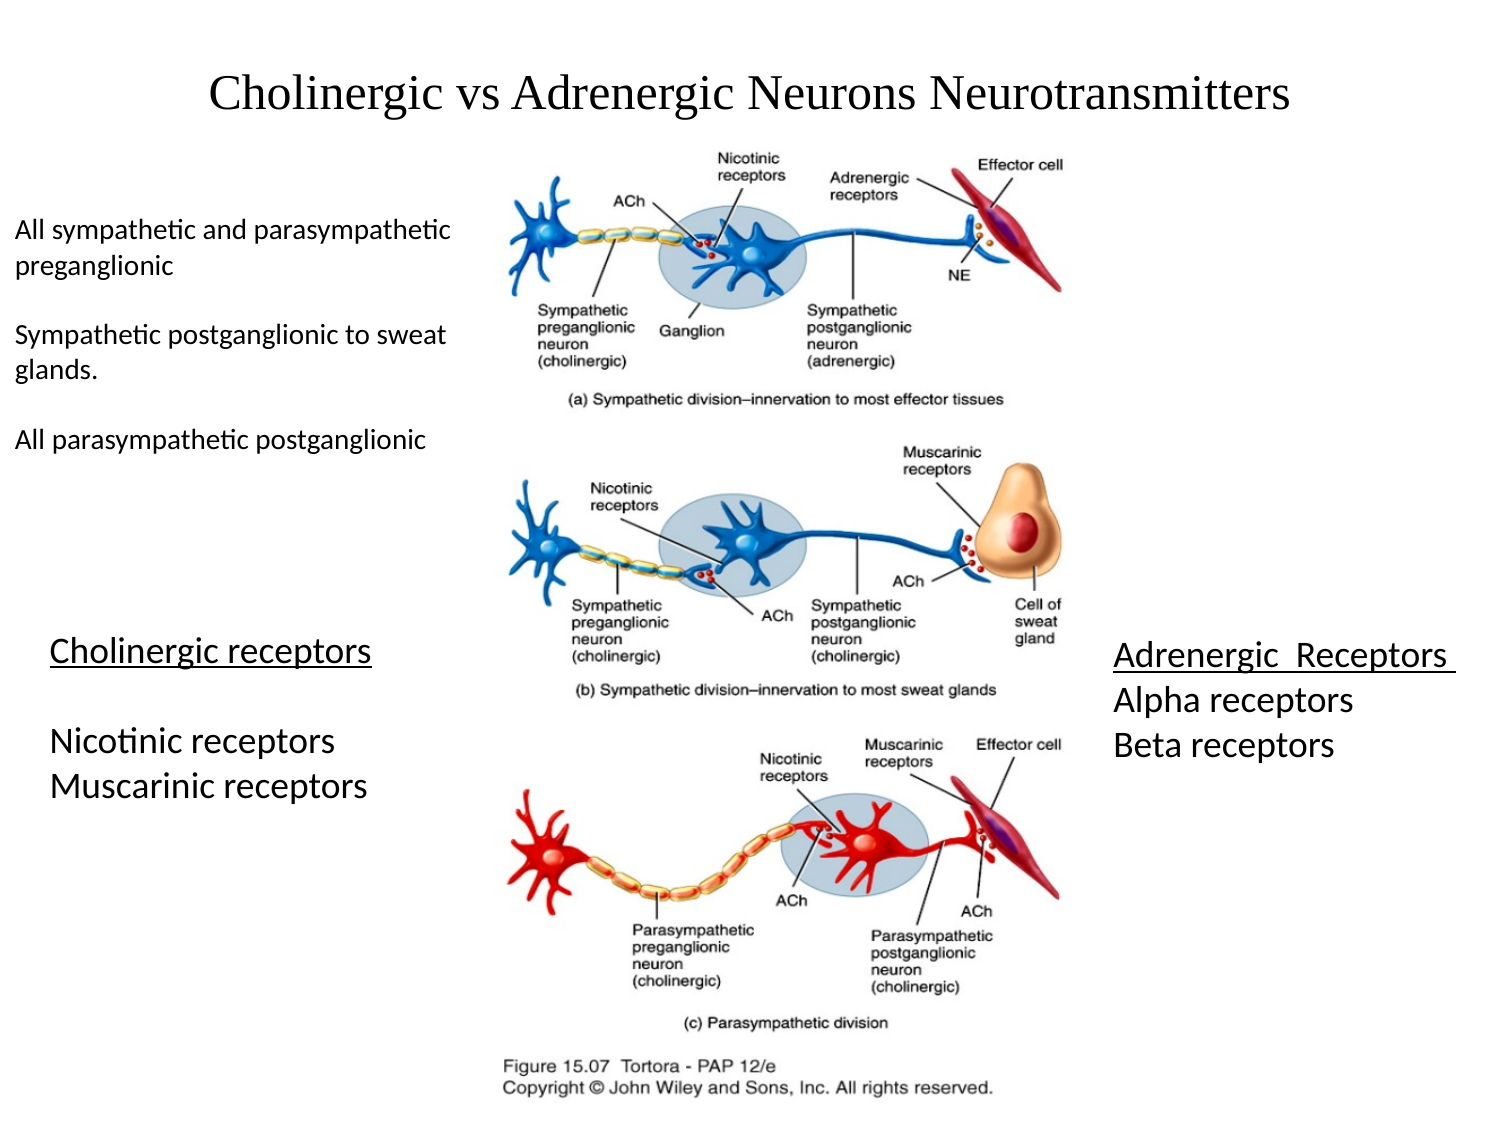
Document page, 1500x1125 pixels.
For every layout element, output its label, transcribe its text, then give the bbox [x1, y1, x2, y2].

text_box Cholinergic receptors Nicotinic receptors Muscarinic receptors [34, 618, 489, 813]
title Cholinergic vs Adrenergic Neurons Neurotransmitters [0, 11, 1500, 169]
text_box Adrenergic Receptors Alpha receptors Beta receptors [1098, 578, 1500, 773]
picture [494, 133, 1076, 1103]
text_box All sympathetic and parasympathetic preganglionic Sympathetic postganglionic to sweat glands. All parasympathetic postganglionic [0, 168, 489, 463]
